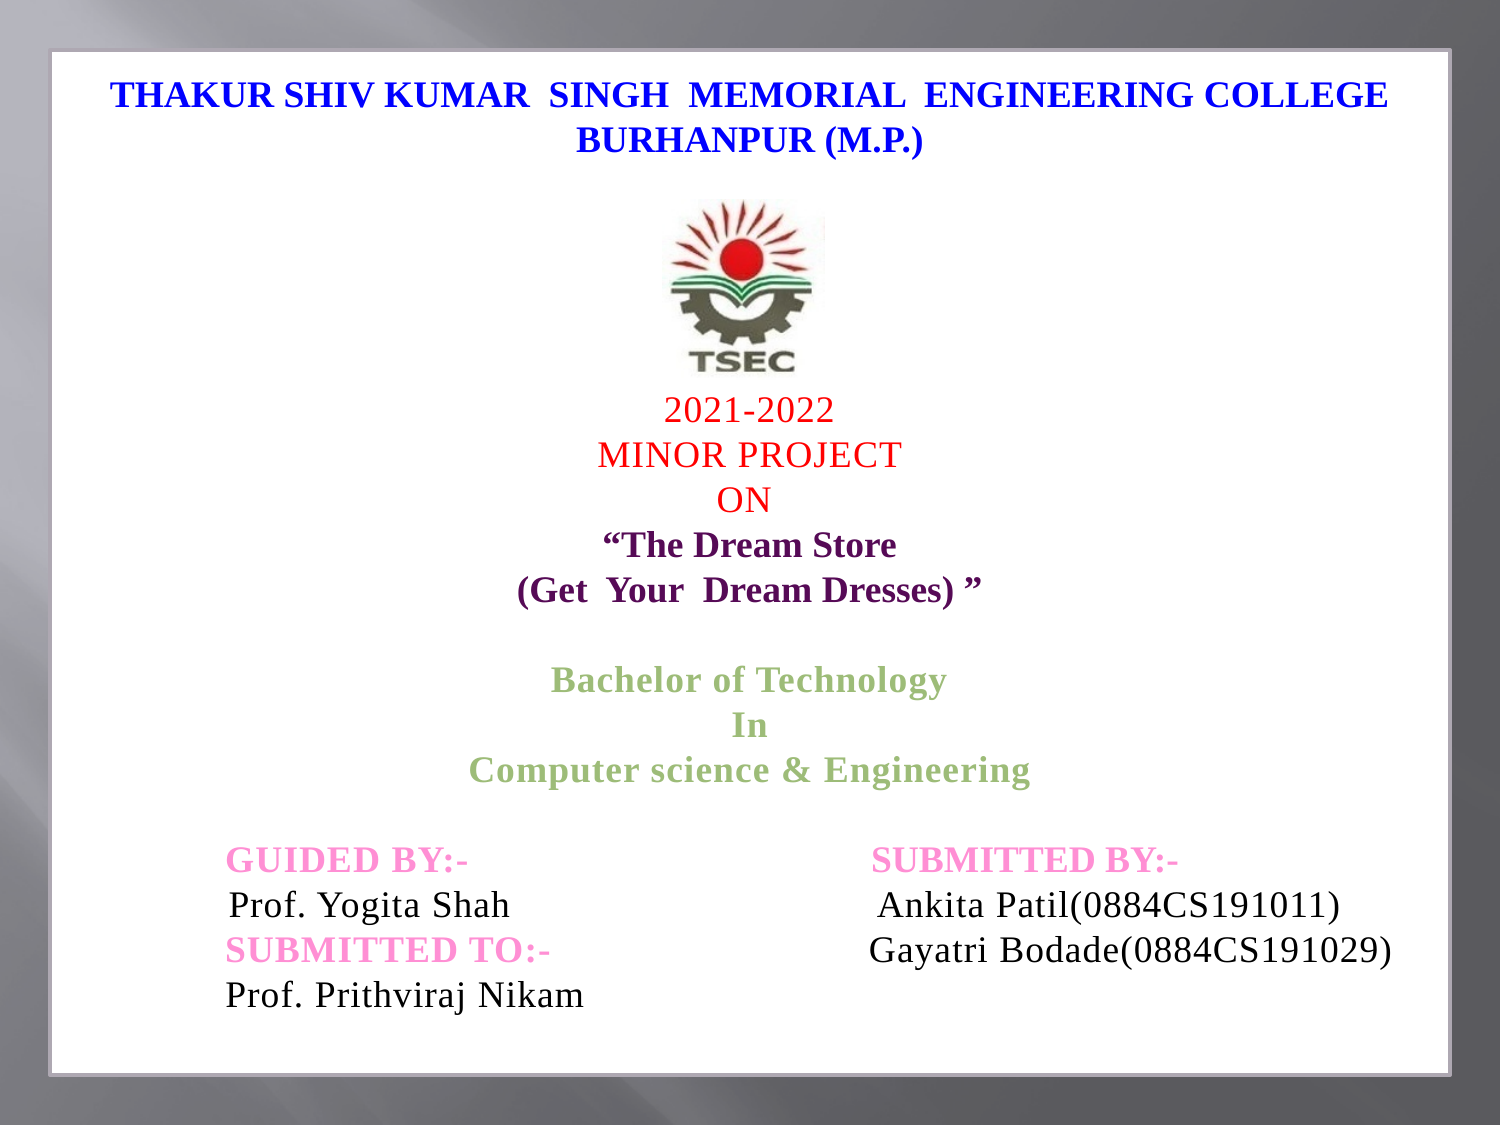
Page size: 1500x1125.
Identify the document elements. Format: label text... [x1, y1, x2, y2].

picture [662, 199, 826, 380]
text_box [48, 48, 1452, 1077]
text_box THAKUR SHIV KUMAR SINGH MEMORIAL ENGINEERING COLLEGE BURHANPUR (M.P.) 2021-2022 MINOR PROJECT ON “The Dream Store (Get Your Dream Dresses) ” Bachelor of Technology In Computer science & Engineering GUIDED BY:- SUBMITTED BY:- Prof. Yogita Shah Ankita Patil(0884CS191011) SUBMITTED TO:- Gayatri Bodade(0884CS191029) Prof. Prithviraj Nikam [62, 62, 1438, 1113]
